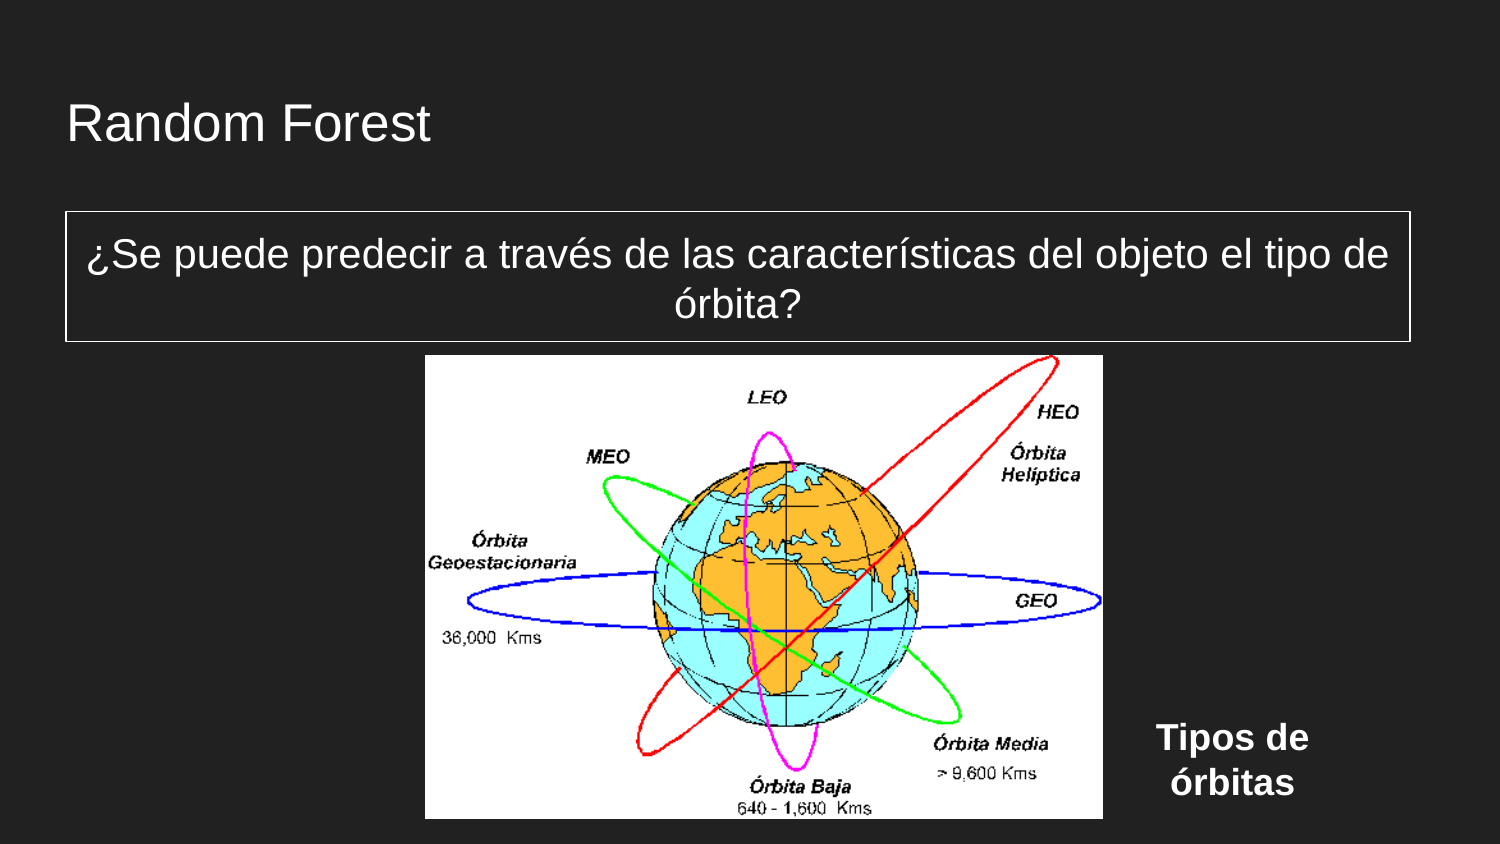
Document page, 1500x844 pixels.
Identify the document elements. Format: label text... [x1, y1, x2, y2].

picture [424, 354, 1103, 820]
text_box Tipos de órbitas [1107, 697, 1380, 818]
text_box ¿Se puede predecir a través de las características del objeto el tipo de órbita? [66, 211, 1410, 342]
title Random Forest [51, 72, 1449, 167]
